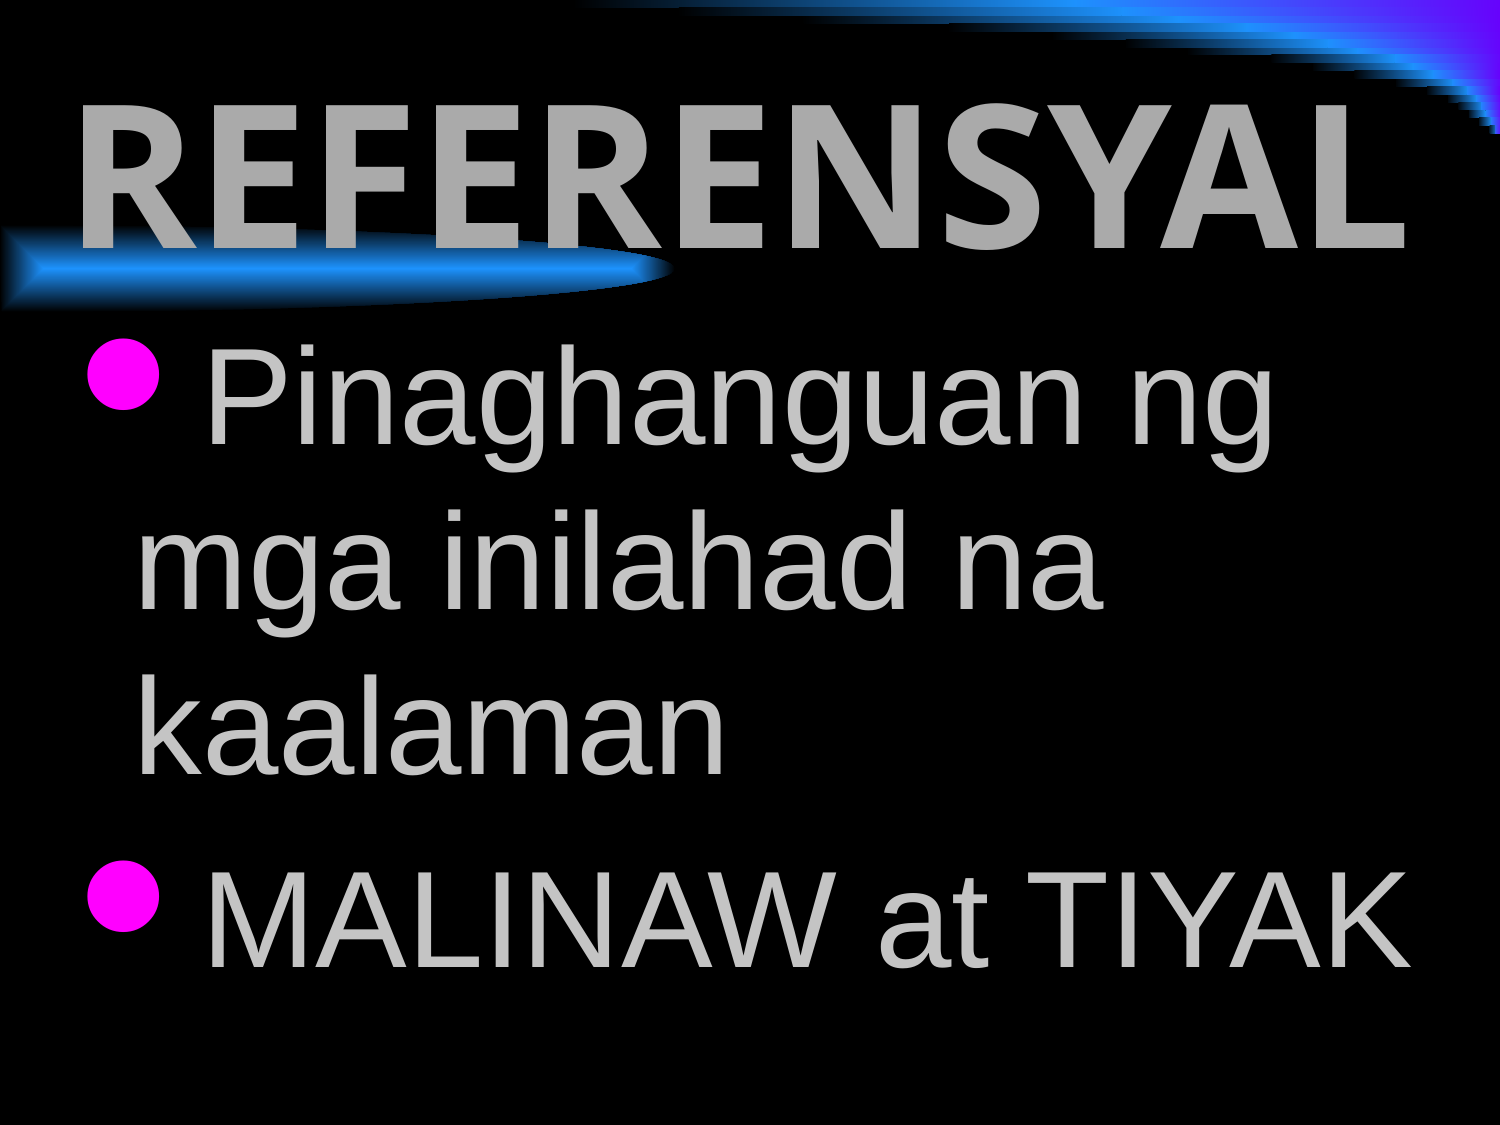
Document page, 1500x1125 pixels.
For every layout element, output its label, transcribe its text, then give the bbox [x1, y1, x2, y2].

list Pinaghanguan ng mga inilahad na kaalaman MALINAW at TIYAK [62, 299, 1500, 1051]
title REFERENSYAL [49, 74, 1463, 263]
